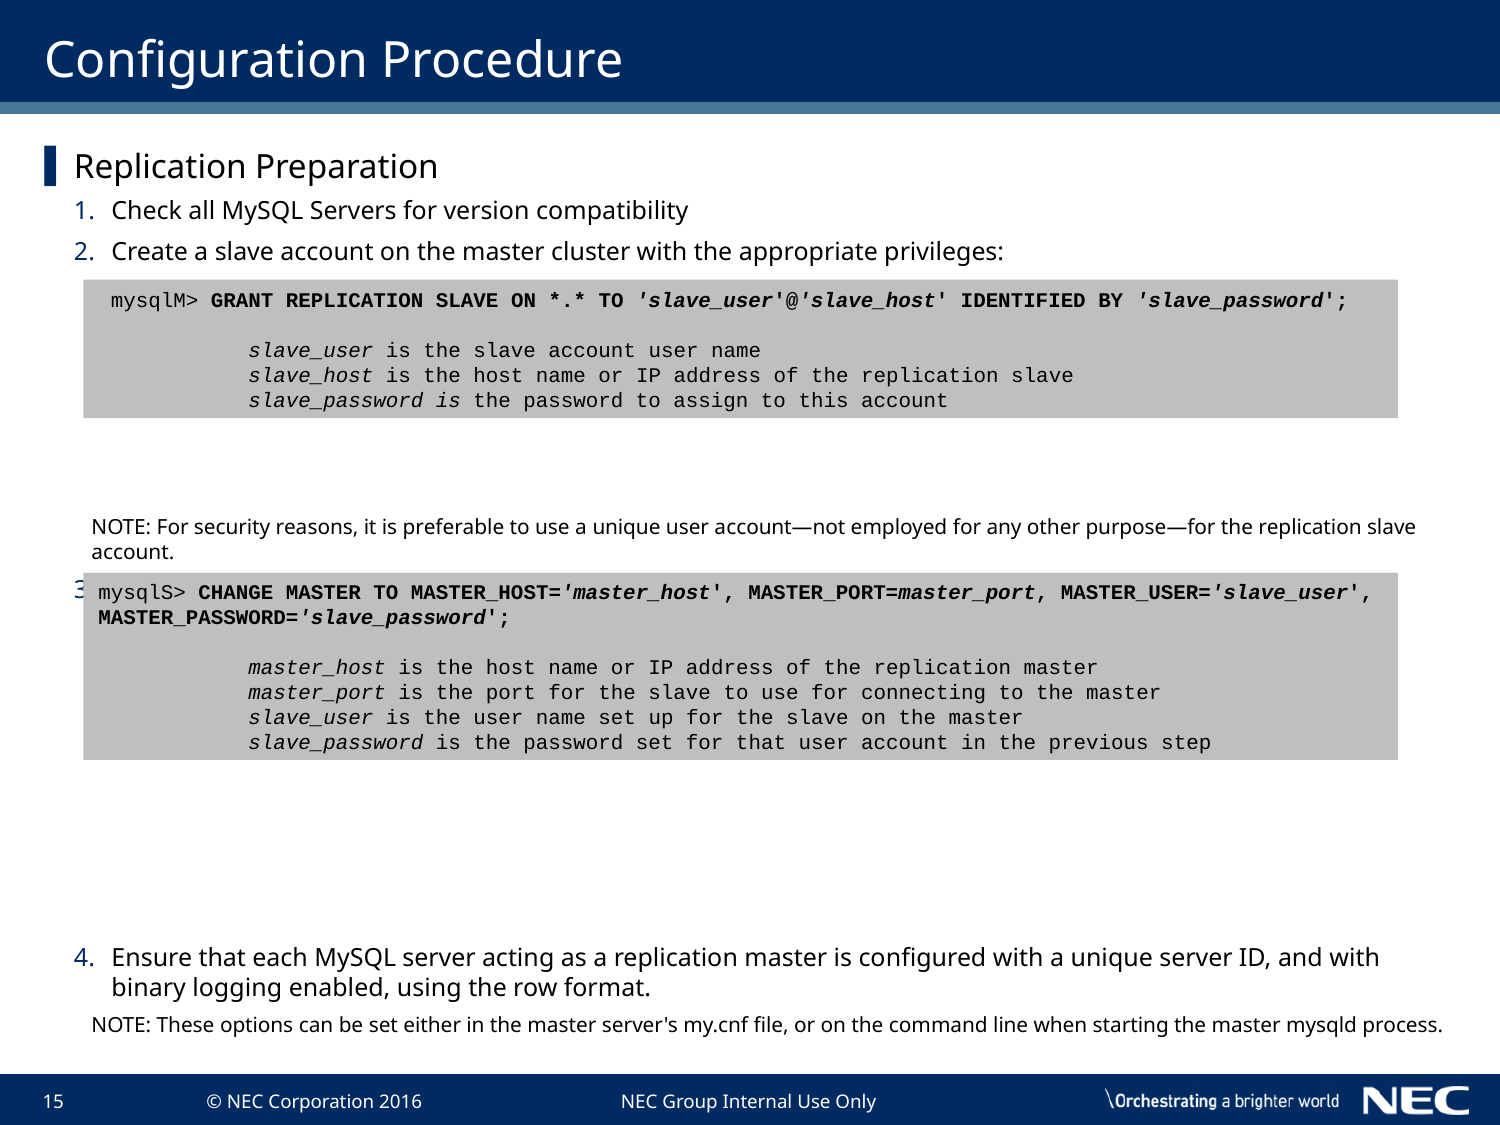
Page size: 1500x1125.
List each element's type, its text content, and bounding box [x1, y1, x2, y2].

text_box mysqlM> GRANT REPLICATION SLAVE ON *.* TO 'slave_user'@'slave_host' IDENTIFIED BY 'slave_password'; slave_user is the slave account user name slave_host is the host name or IP address of the replication slave slave_password is the password to assign to this account [83, 279, 1399, 419]
title Configuration Procedure [29, 18, 1471, 96]
picture [0, 1074, 1500, 1125]
picture [0, 0, 1500, 114]
list Replication Preparation Check all MySQL Servers for version compatibility Create a slave account on the master cluster with the appropriate privileges: NOTE: For security reasons, it is preferable to use a unique user account—not employed for any other purpose—for the replication slave account. Configure the slave to use the master. Using the MySQL Monitor, this can be accomplished with the CHANGE MASTER TO statement: Ensure that each MySQL server acting as a replication master is configured with a unique server ID, and with binary logging enabled, using the row format. NOTE: These options can be set either in the master server's my.cnf file, or on the command line when starting the master mysqld process. [29, 137, 1471, 1059]
text_box mysqlS> CHANGE MASTER TO MASTER_HOST='master_host', MASTER_PORT=master_port, MASTER_USER='slave_user', MASTER_PASSWORD='slave_password'; master_host is the host name or IP address of the replication master master_port is the port for the slave to use for connecting to the master slave_user is the user name set up for the slave on the master slave_password is the password set for that user account in the previous step [83, 572, 1399, 760]
